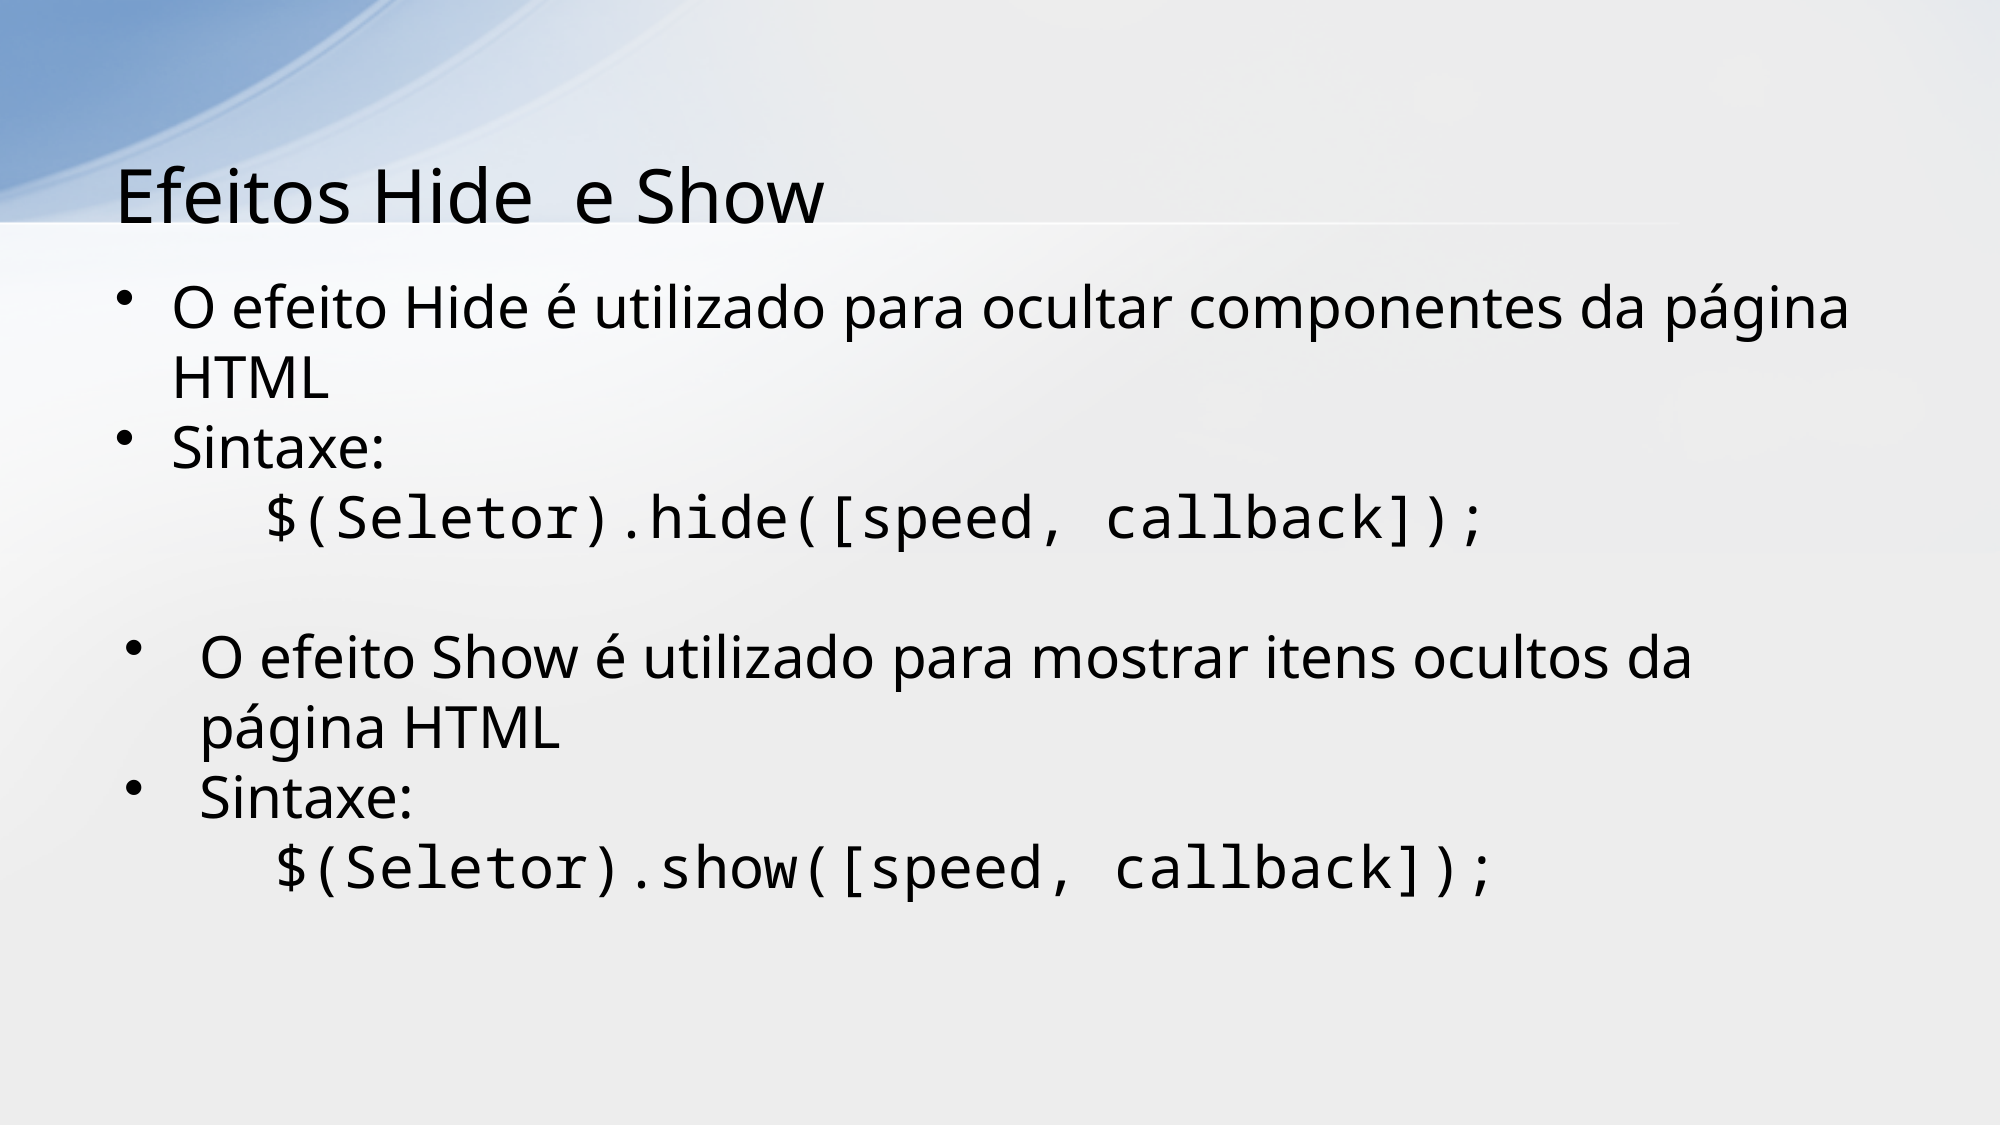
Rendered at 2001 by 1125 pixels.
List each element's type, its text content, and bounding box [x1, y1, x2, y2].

title Efeitos Hide e Show [99, 58, 1900, 247]
picture [0, 0, 2000, 1125]
list O efeito Hide é utilizado para ocultar componentes da página HTML Sintaxe: $(Seletor).hide([speed, callback]); O efeito Show é utilizado para mostrar itens ocultos da página HTML Sintaxe: $(Seletor).show([speed, callback]); [99, 262, 1900, 1005]
